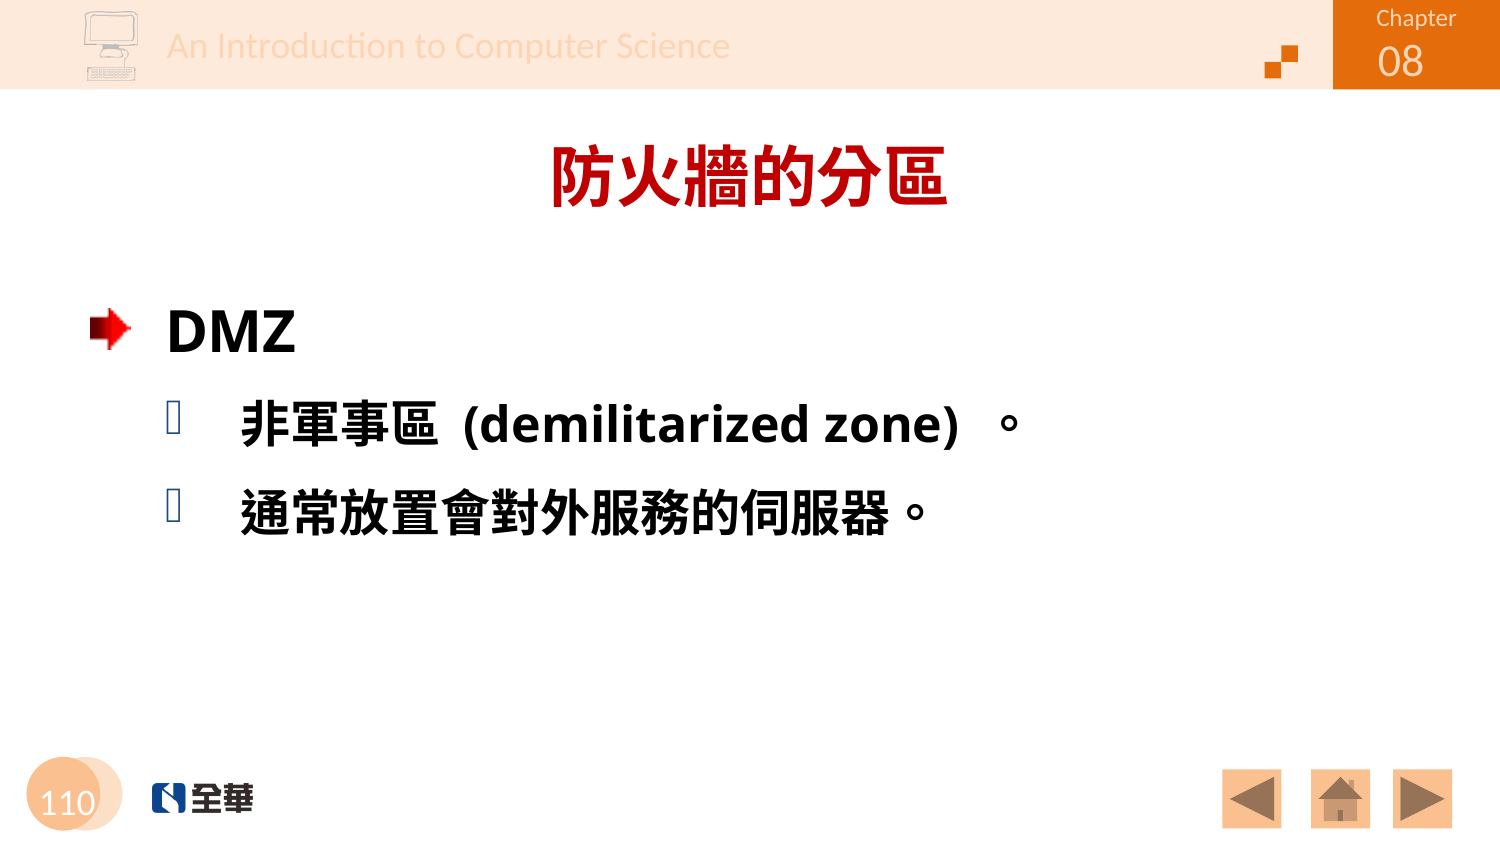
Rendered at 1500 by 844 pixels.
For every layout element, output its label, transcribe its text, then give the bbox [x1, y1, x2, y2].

list DMZ 非軍事區 (demilitarized zone) 。 通常放置會對外服務的伺服器。 [75, 272, 1425, 754]
picture [84, 11, 138, 81]
picture [90, 308, 131, 350]
title 防火牆的分區 [75, 104, 1425, 245]
picture [152, 783, 253, 813]
